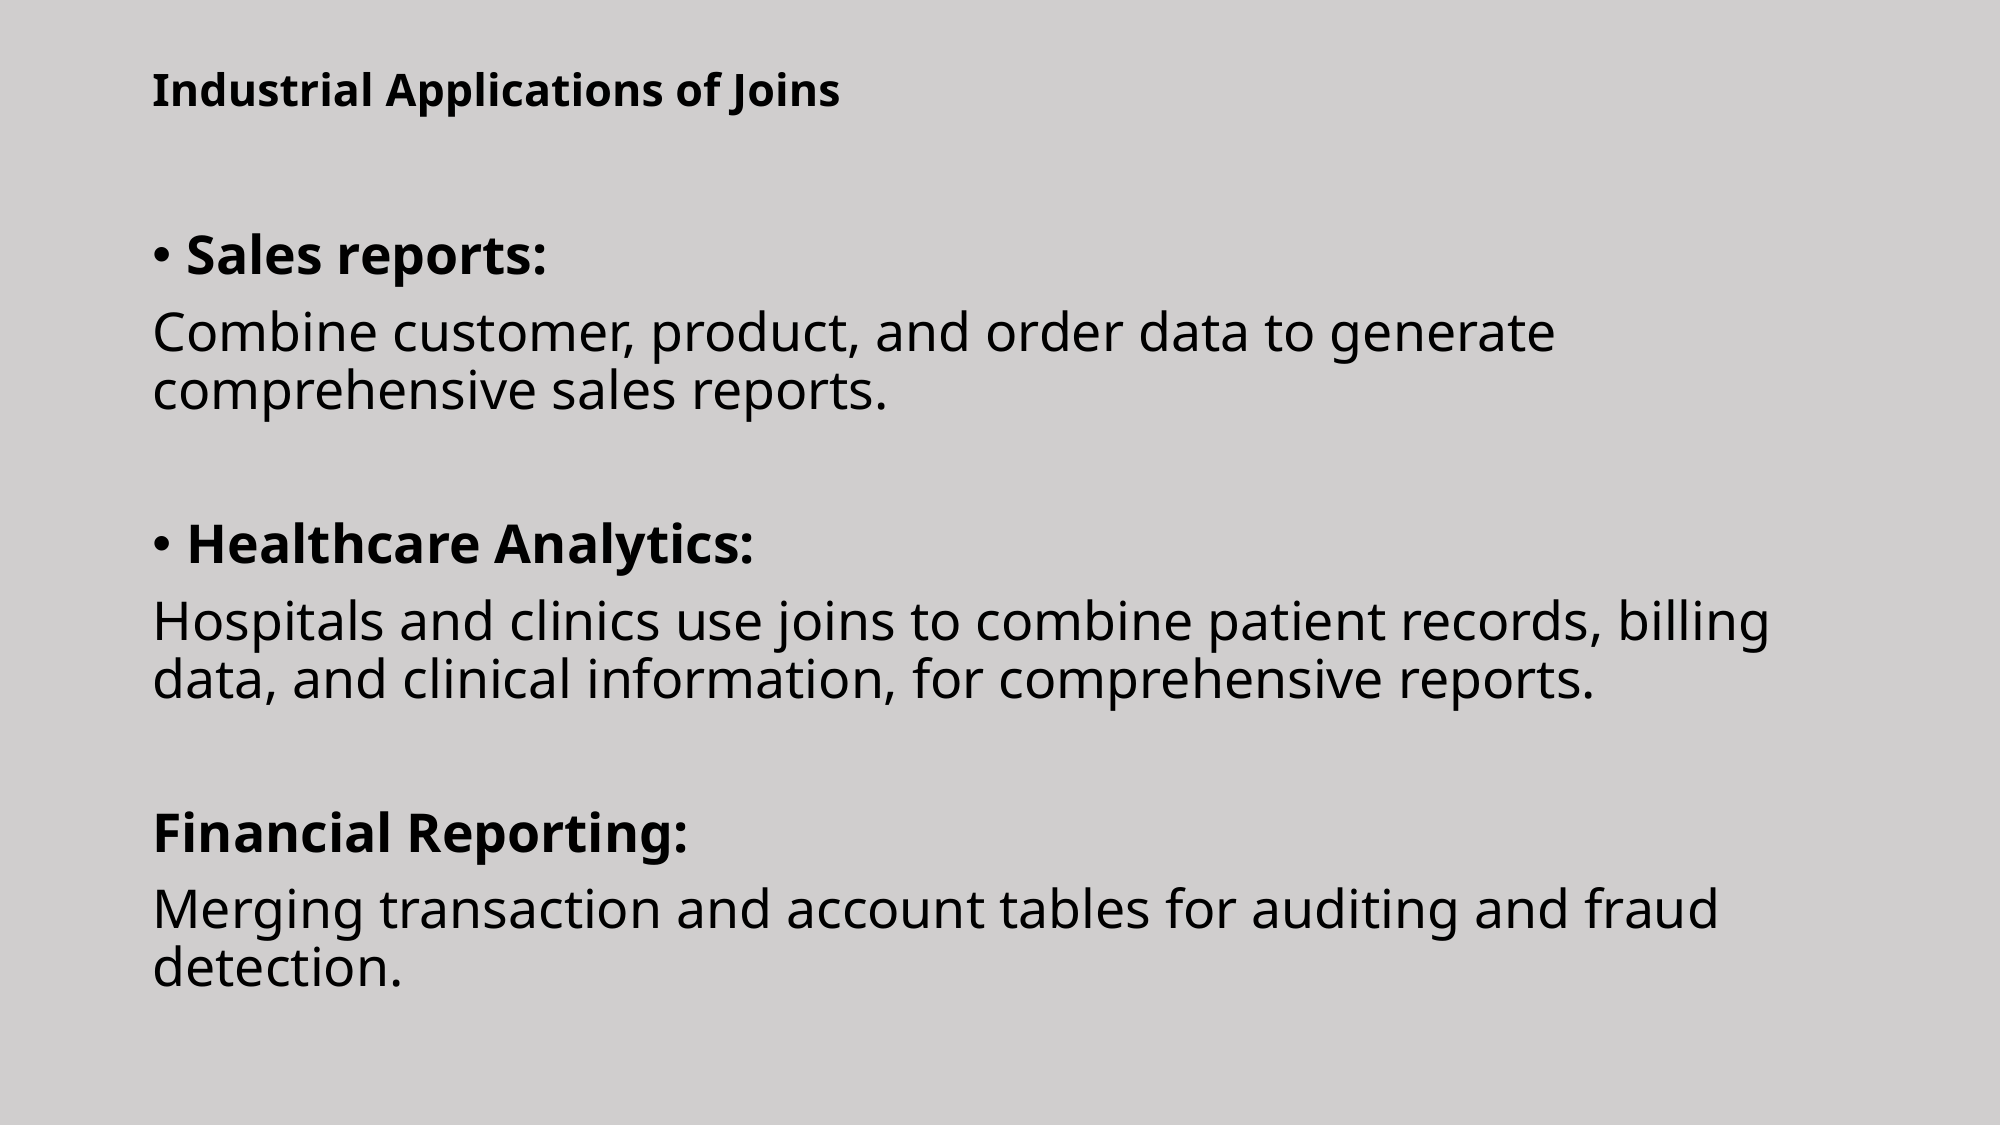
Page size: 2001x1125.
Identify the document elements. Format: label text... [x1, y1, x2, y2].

list Sales reports: Combine customer, product, and order data to generate comprehensive sales reports. Healthcare Analytics: Hospitals and clinics use joins to combine patient records, billing data, and clinical information, for comprehensive reports. Financial Reporting: Merging transaction and account tables for auditing and fraud detection. [137, 220, 1863, 1014]
title Industrial Applications of Joins [137, 59, 1863, 178]
